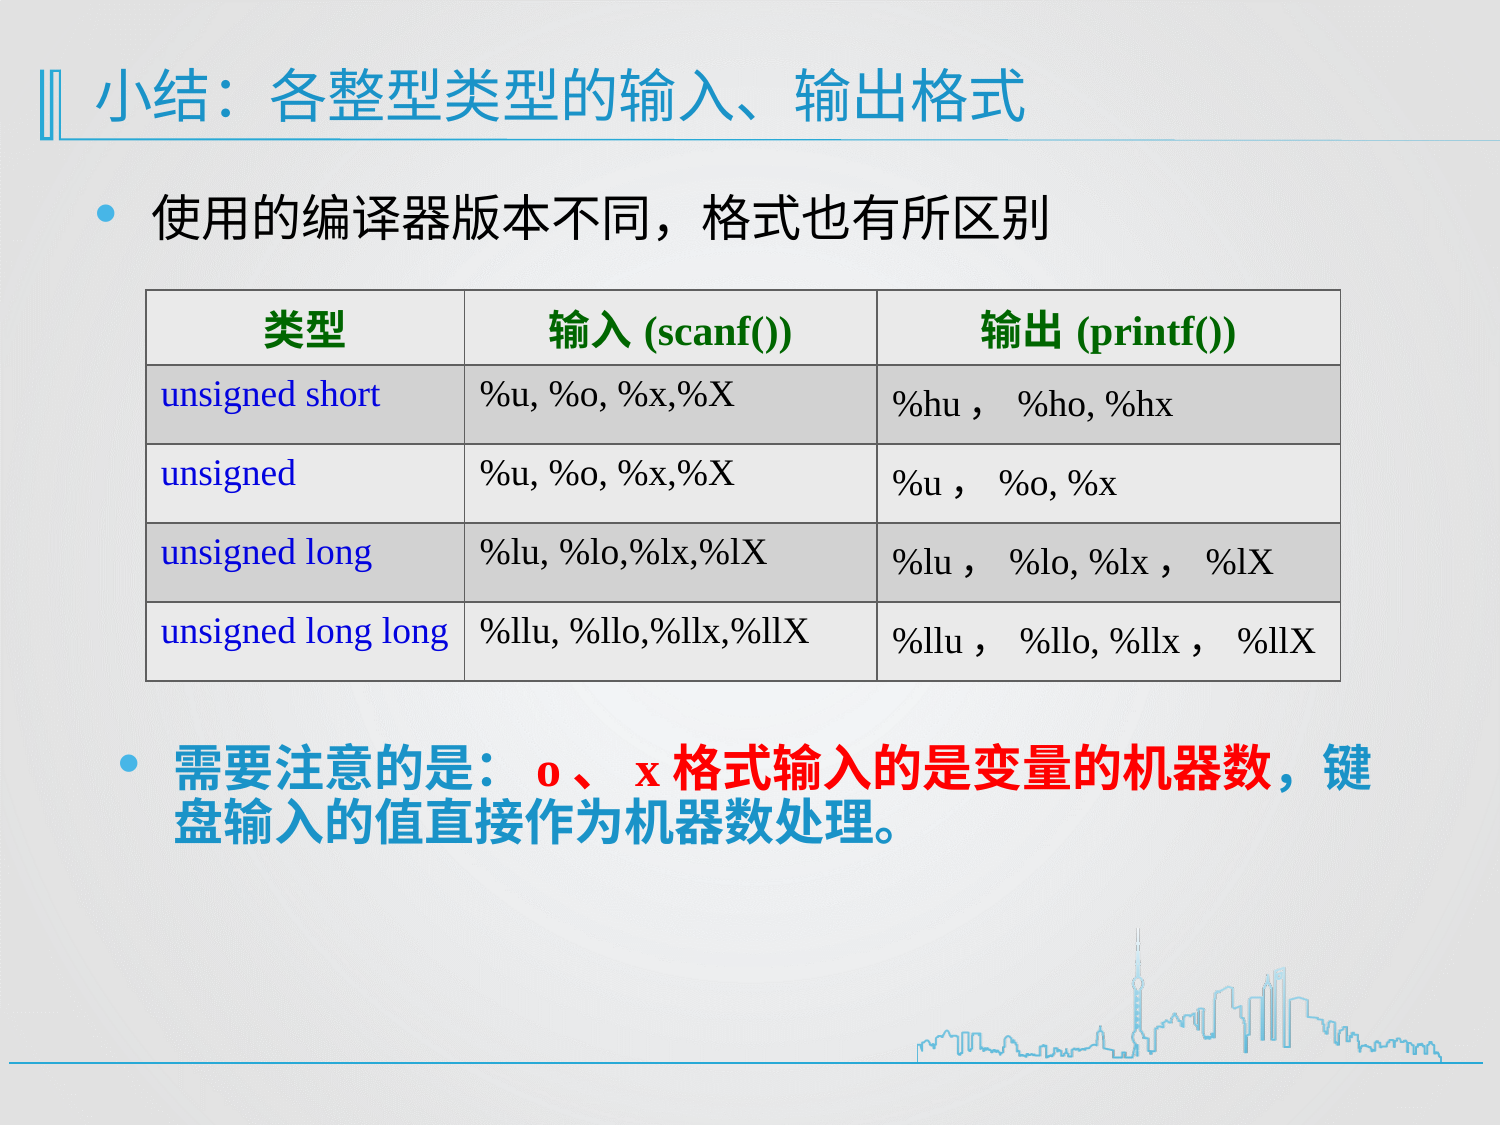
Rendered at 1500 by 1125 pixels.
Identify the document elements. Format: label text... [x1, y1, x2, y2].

table_cell %u, %o, %x,%X [465, 366, 876, 443]
list 使用的编译器版本不同，格式也有所区别 [79, 186, 1407, 272]
table_cell unsigned short [147, 366, 464, 443]
table_cell %llu，%llo, %llx，%llX [878, 603, 1340, 680]
picture [0, 0, 1500, 1125]
table_cell %hu，%ho, %hx [878, 366, 1340, 443]
table_header 类型 [147, 291, 464, 364]
text_box 需要注意的是：o、x格式输入的是变量的机器数，键盘输入的值直接作为机器数处理。 [102, 735, 1430, 887]
table_cell unsigned long [147, 524, 464, 601]
table_cell %u，%o, %x [878, 445, 1340, 522]
table_cell unsigned long long [147, 603, 464, 680]
table_cell %lu，%lo, %lx，%lX [878, 524, 1340, 601]
table_header 输出(printf()) [878, 291, 1340, 364]
table_cell %llu, %llo,%llx,%llX [465, 603, 876, 680]
table_cell %u, %o, %x,%X [465, 445, 876, 522]
table_cell unsigned [147, 445, 464, 522]
table_cell %lu, %lo,%lx,%lX [465, 524, 876, 601]
table_header 输入(scanf()) [465, 291, 876, 364]
title 小结：各整型类型的输入、输出格式 [79, 41, 1407, 138]
